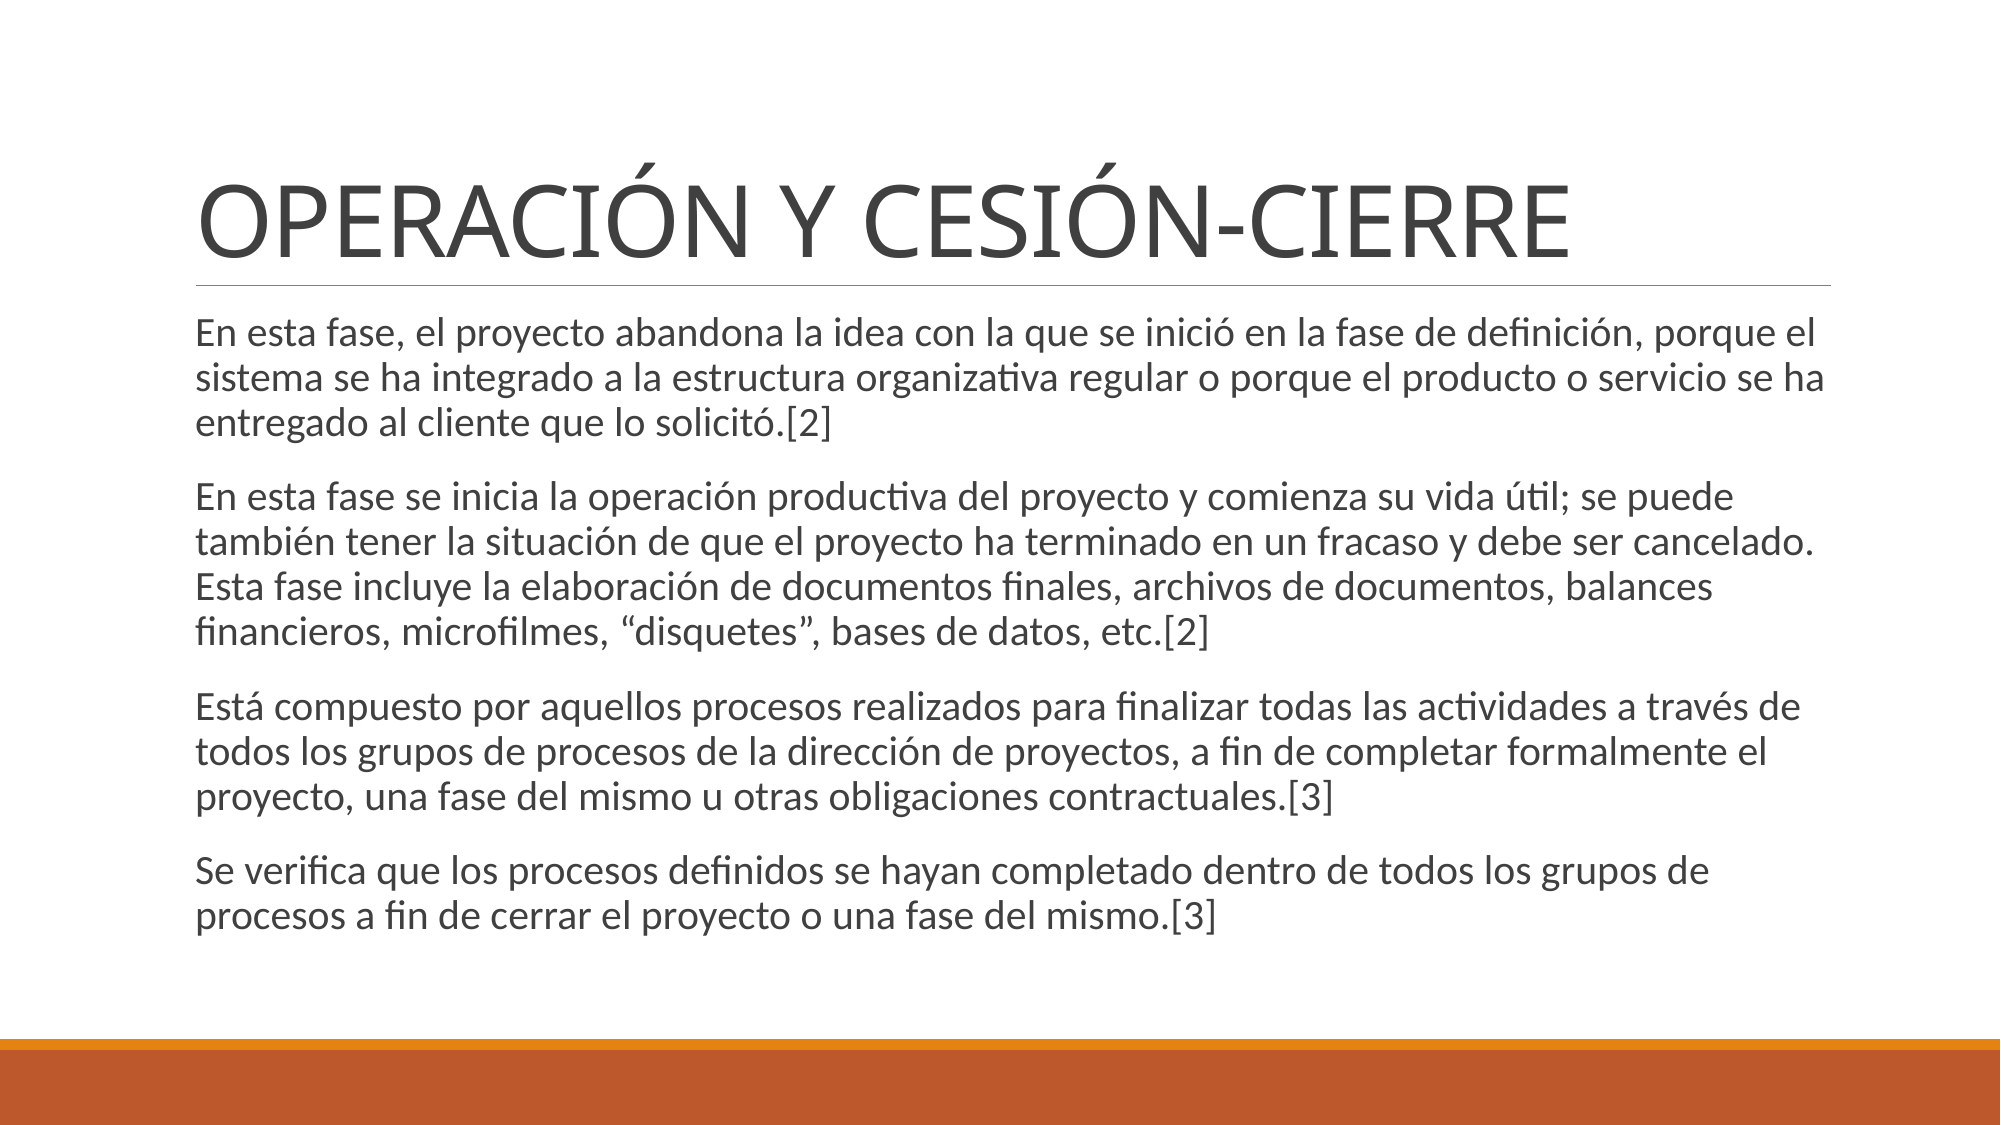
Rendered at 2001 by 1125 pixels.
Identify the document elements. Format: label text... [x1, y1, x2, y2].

list En esta fase, el proyecto abandona la idea con la que se inició en la fase de definición, porque el sistema se ha integrado a la estructura organizativa regular o porque el producto o servicio se ha entregado al cliente que lo solicitó.[2] En esta fase se inicia la operación productiva del proyecto y comienza su vida útil; se puede también tener la situación de que el proyecto ha terminado en un fracaso y debe ser cancelado. Esta fase incluye la elaboración de documentos finales, archivos de documentos, balances financieros, microfilmes, “disquetes”, bases de datos, etc.[2] Está compuesto por aquellos procesos realizados para finalizar todas las actividades a través de todos los grupos de procesos de la dirección de proyectos, a fin de completar formalmente el proyecto, una fase del mismo u otras obligaciones contractuales.[3] Se verifica que los procesos definidos se hayan completado dentro de todos los grupos de procesos a fin de cerrar el proyecto o una fase del mismo.[3] [180, 302, 1830, 963]
title OPERACIÓN Y CESIÓN-CIERRE [180, 47, 1830, 285]
